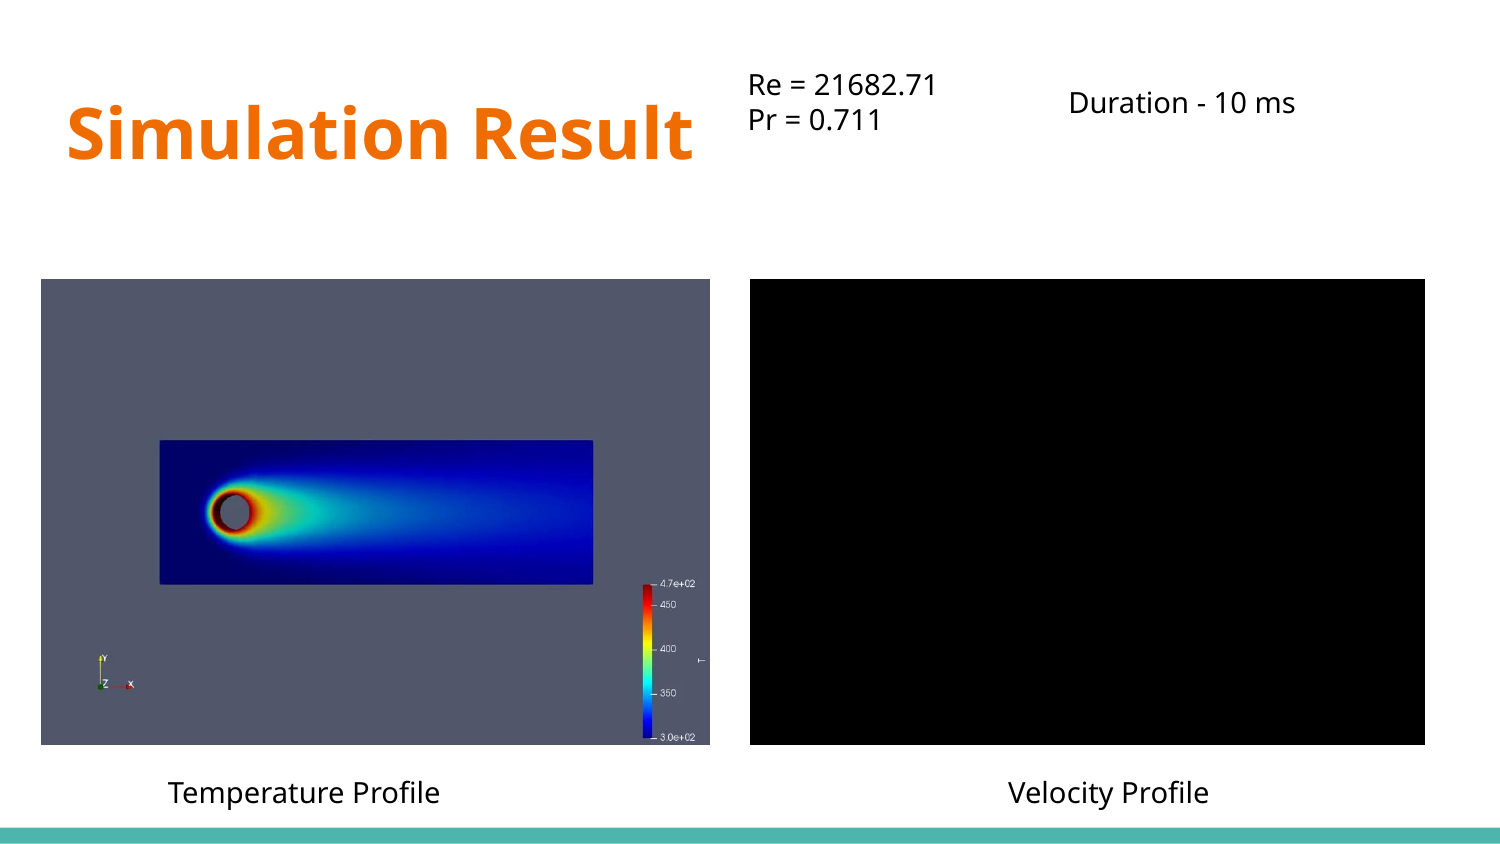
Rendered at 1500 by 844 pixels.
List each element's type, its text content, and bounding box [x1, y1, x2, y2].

text_box Re = 21682.71 Pr = 0.711 [732, 51, 1264, 152]
text_box Duration - 10 ms [1053, 68, 1441, 134]
text_box Velocity Profile [993, 758, 1407, 824]
picture [749, 279, 1425, 746]
picture [40, 279, 710, 746]
title Simulation Result [51, 72, 1449, 189]
text_box Temperature Profile [152, 758, 620, 824]
